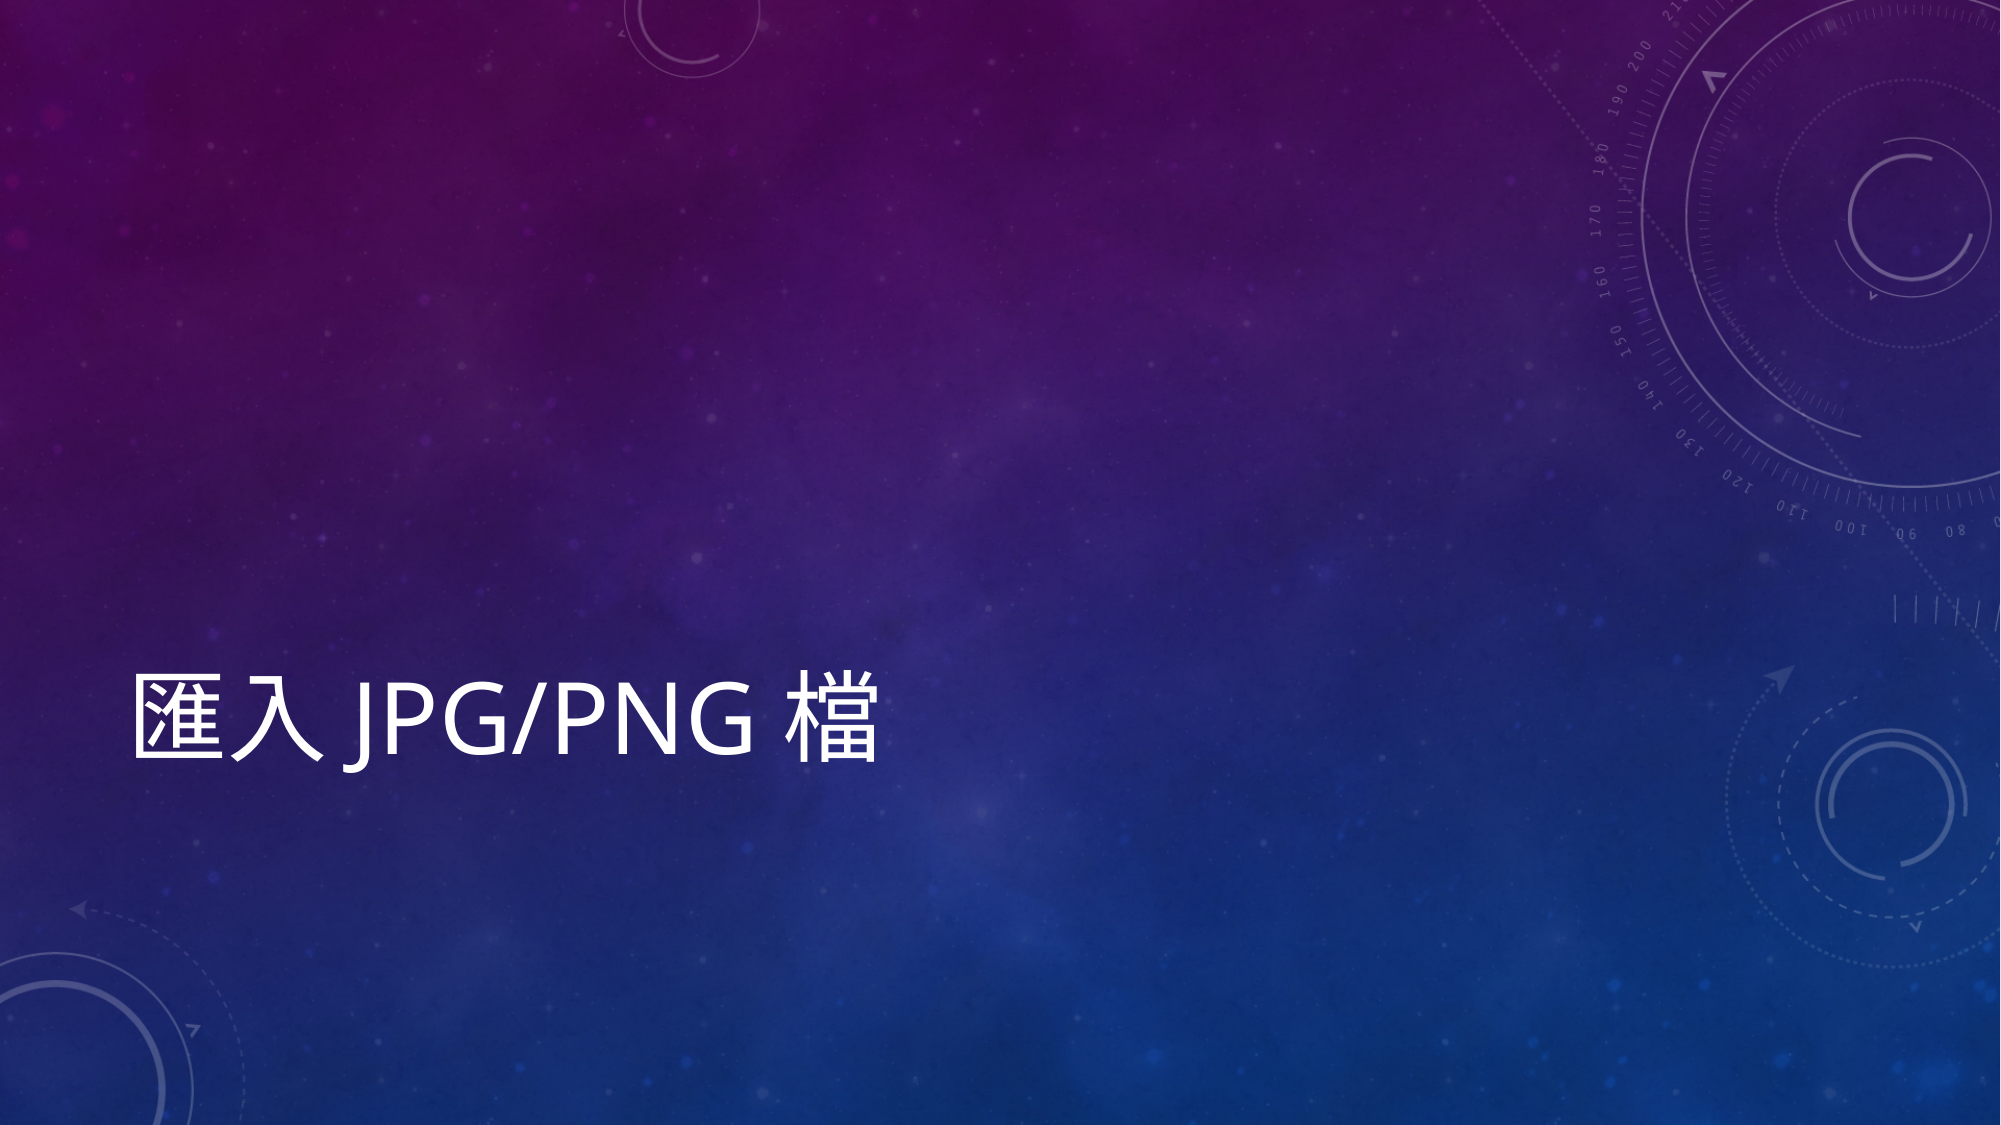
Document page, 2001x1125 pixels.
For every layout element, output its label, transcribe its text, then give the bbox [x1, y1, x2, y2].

title 匯入JPG/PNG檔 [112, 542, 1775, 784]
picture [0, 0, 2001, 1125]
